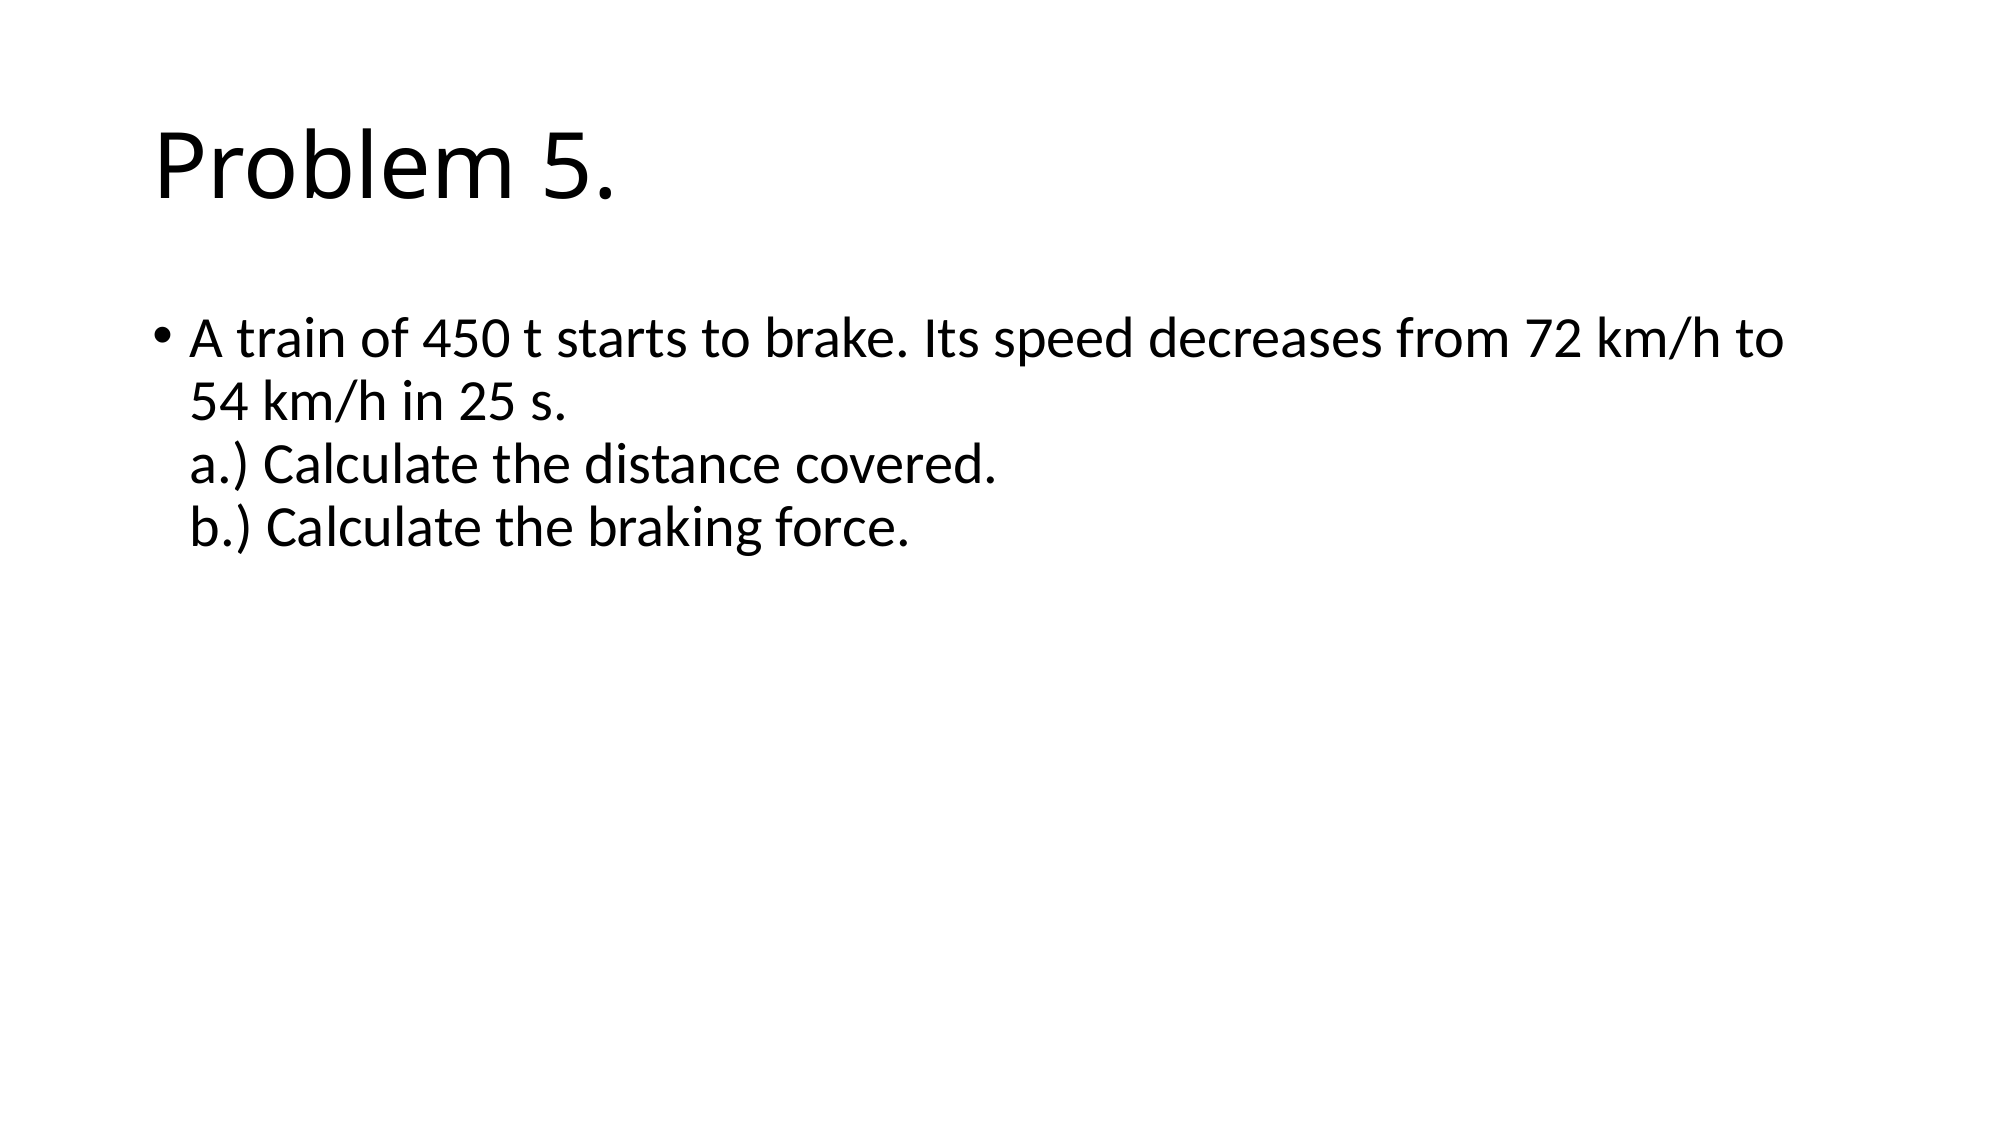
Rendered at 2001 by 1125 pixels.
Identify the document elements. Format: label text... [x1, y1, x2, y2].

title Problem 5. [137, 59, 1863, 278]
list A train of 450 t starts to brake. Its speed decreases from 72 km/h to 54 km/h in 25 s. a.) Calculate the distance covered. b.) Calculate the braking force. [137, 299, 1863, 1014]
